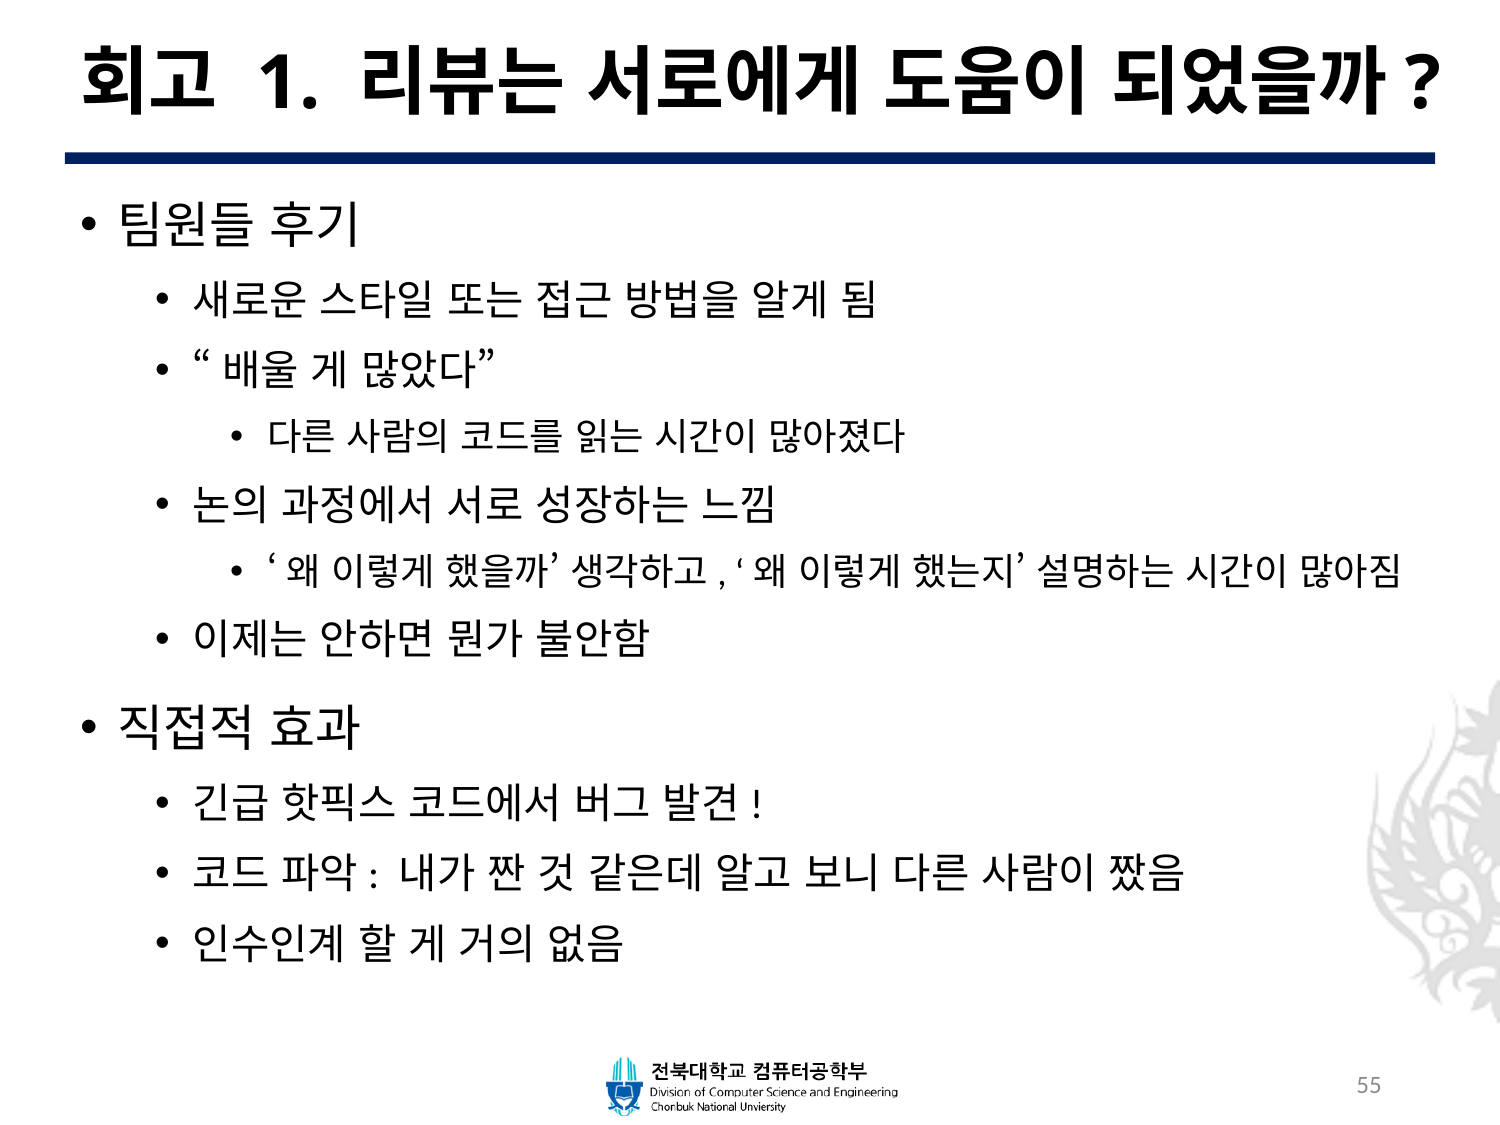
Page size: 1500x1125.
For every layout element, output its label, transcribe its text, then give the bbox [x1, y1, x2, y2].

picture [600, 1057, 900, 1116]
list 팀원들 후기 새로운 스타일 또는 접근 방법을 알게 됨 “배울 게 많았다” 다른 사람의 코드를 읽는 시간이 많아졌다 논의 과정에서 서로 성장하는 느낌 ‘왜 이렇게 했을까’ 생각하고, ‘왜 이렇게 했는지’ 설명하는 시간이 많아짐 이제는 안하면 뭔가 불안함 직접적 효과 긴급 핫픽스 코드에서 버그 발견! 코드 파악: 내가 짠 것 같은데 알고 보니 다른 사람이 짰음 인수인계 할 게 거의 없음 [64, 173, 1481, 1039]
slide_number 55 [1059, 1057, 1397, 1111]
title 회고 1. 리뷰는 서로에게 도움이 되었을까? [64, 26, 1436, 143]
